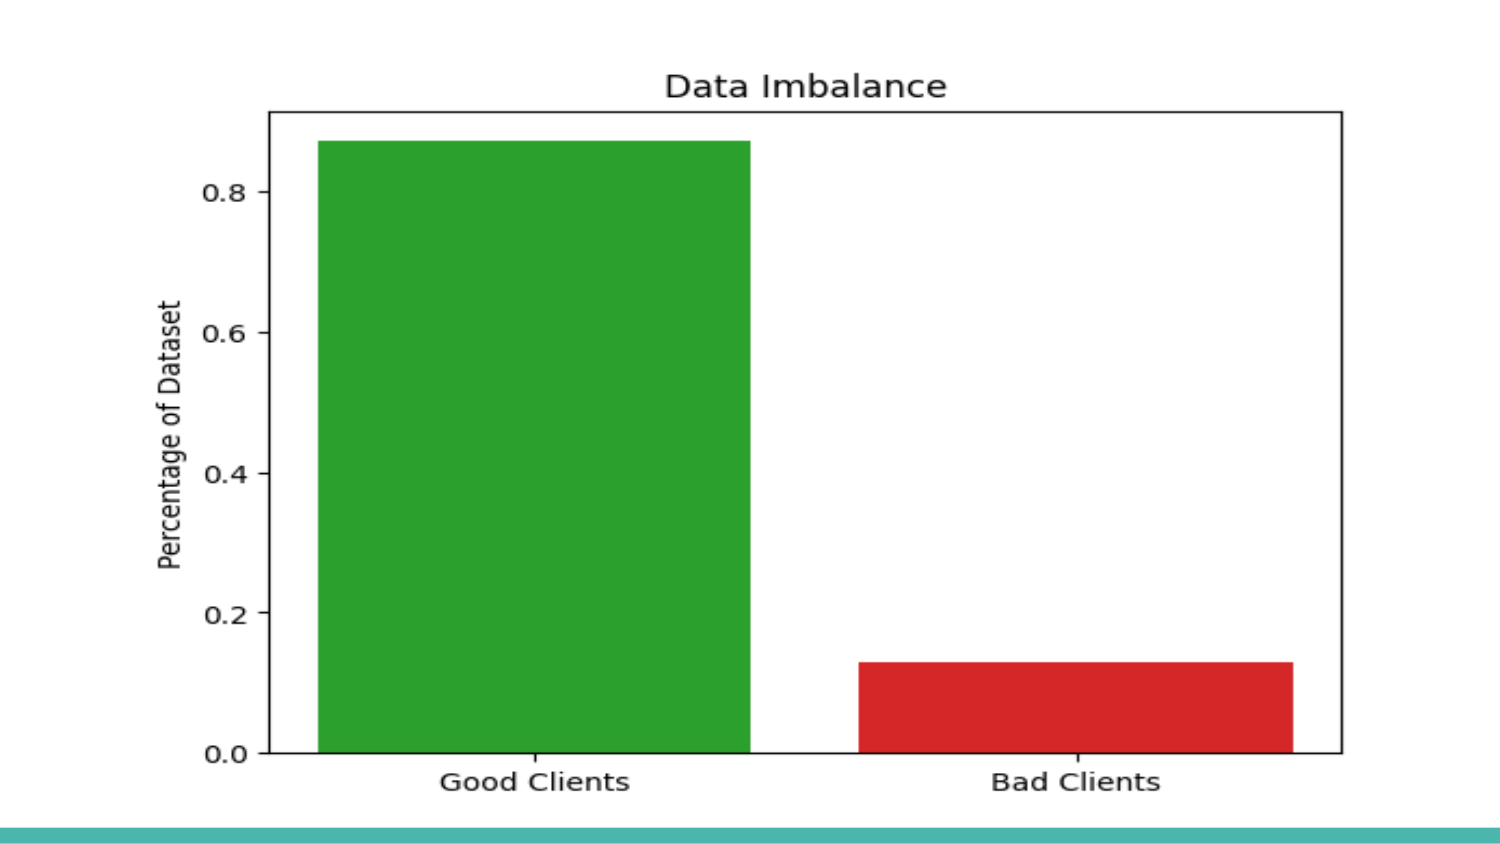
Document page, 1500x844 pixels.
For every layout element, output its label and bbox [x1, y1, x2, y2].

picture [137, 56, 1363, 812]
